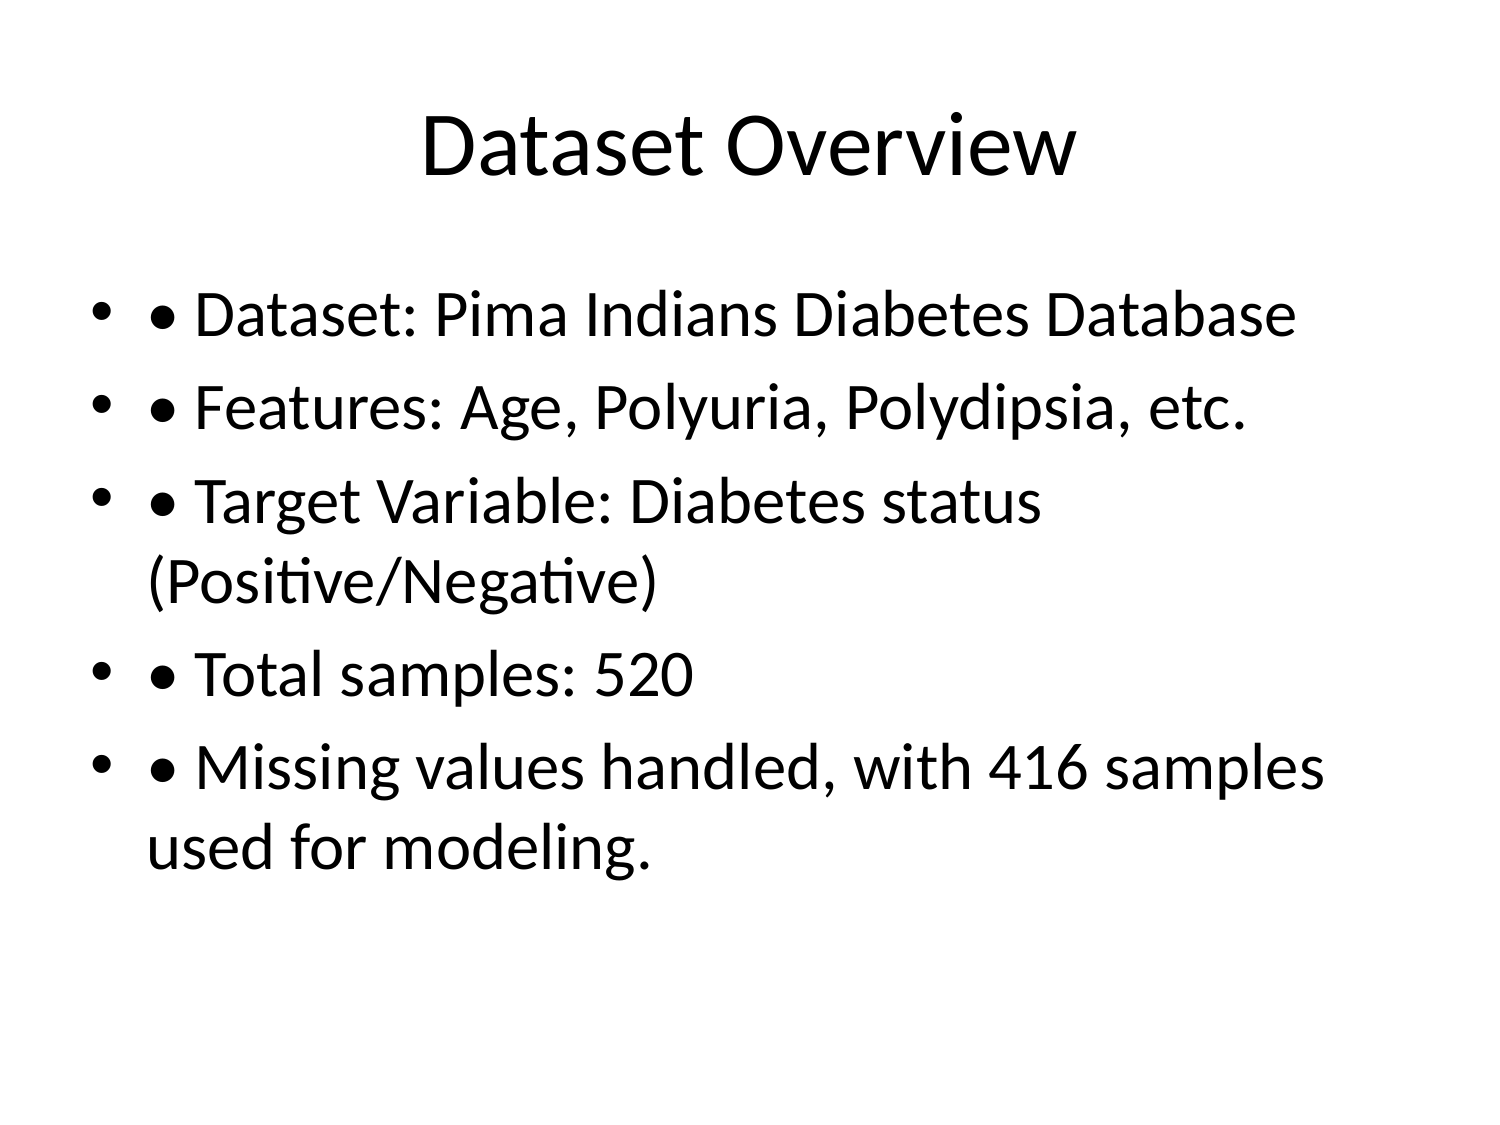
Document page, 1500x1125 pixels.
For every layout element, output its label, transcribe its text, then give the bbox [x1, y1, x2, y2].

title Dataset Overview [75, 45, 1425, 233]
list • Dataset: Pima Indians Diabetes Database • Features: Age, Polyuria, Polydipsia, etc. • Target Variable: Diabetes status (Positive/Negative) • Total samples: 520 • Missing values handled, with 416 samples used for modeling. [75, 262, 1425, 1005]
